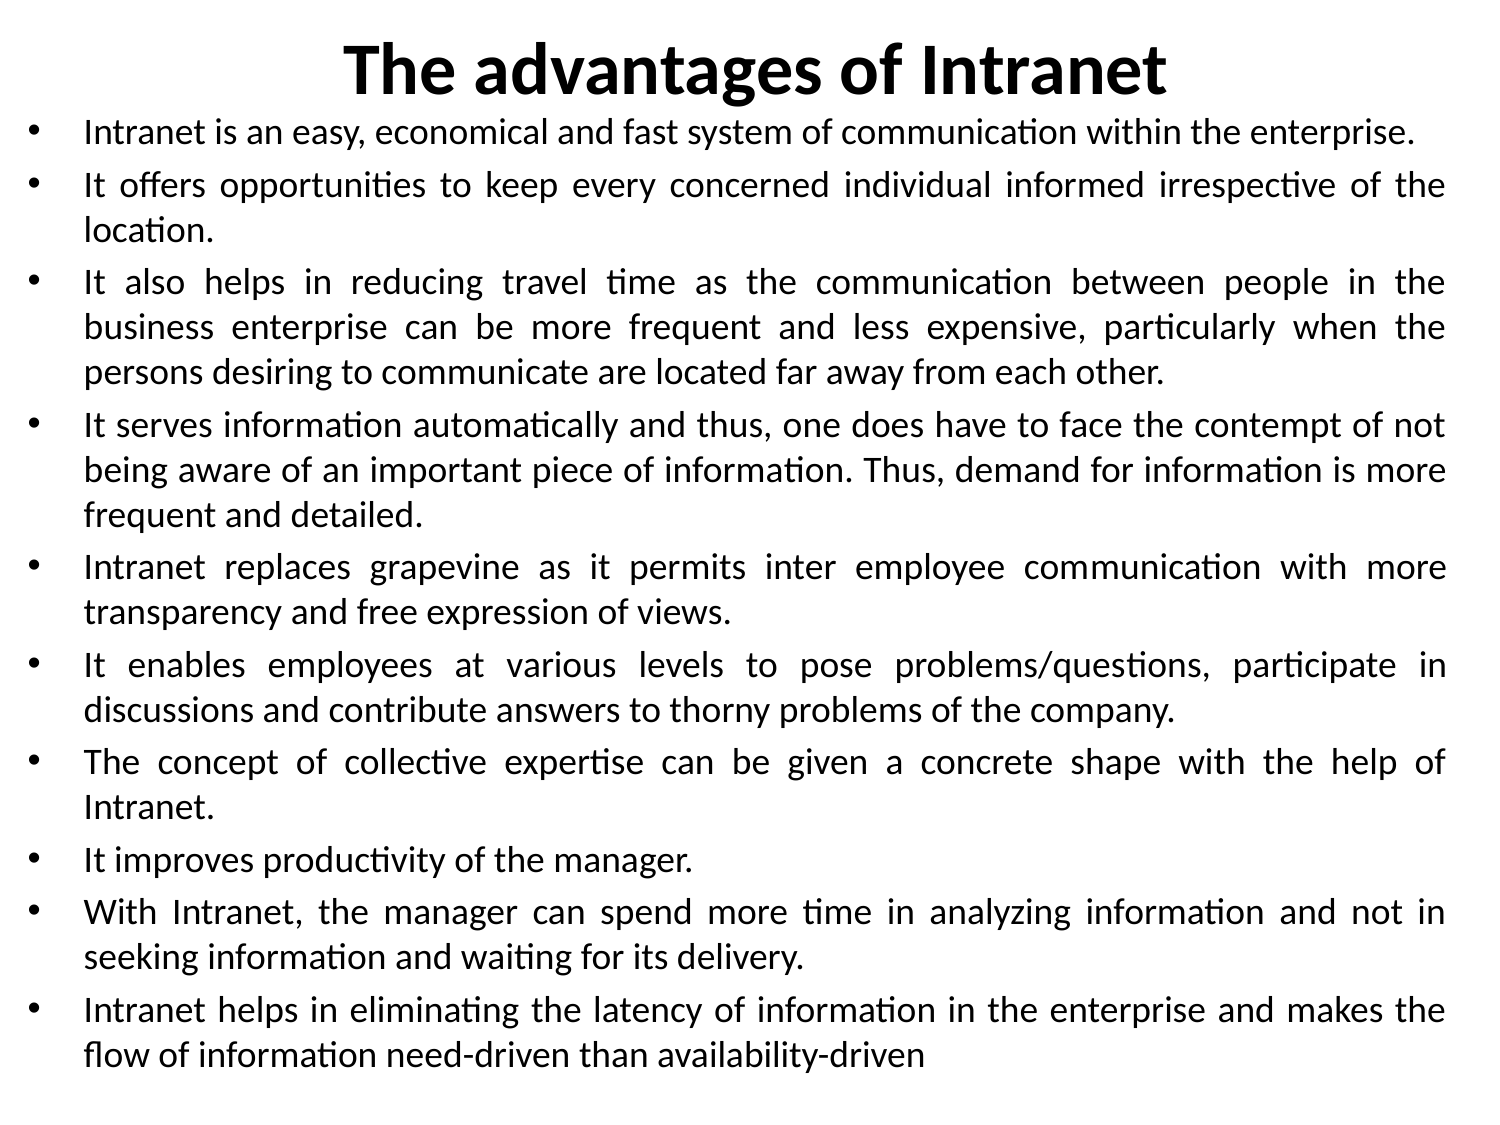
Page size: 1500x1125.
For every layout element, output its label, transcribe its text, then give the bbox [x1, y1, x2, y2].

list Intranet is an easy, economical and fast system of communication within the enterprise. It offers opportunities to keep every concerned individual informed irrespective of the location. It also helps in reducing travel time as the communication between people in the business enterprise can be more frequent and less expensive, particularly when the persons desiring to communi­cate are located far away from each other. It serves information automatically and thus, one does have to face the contempt of not being aware of an important piece of informa­tion. Thus, demand for information is more frequent and detailed. Intranet replaces grapevine as it permits inter employee com­munication with more transparency and free expression of views. It enables employees at various levels to pose problems/ques­tions, participate in discussions and contribute answers to thorny problems of the company. The concept of collective expertise can be given a concrete shape with the help of Intranet. It improves productivity of the manager. With Intranet, the manager can spend more time in analyzing information and not in seeking information and waiting for its delivery. Intranet helps in eliminating the latency of information in the enterprise and makes the flow of information need-driven than availability-driven [12, 99, 1463, 955]
title The advantages of Intranet [50, 12, 1463, 99]
